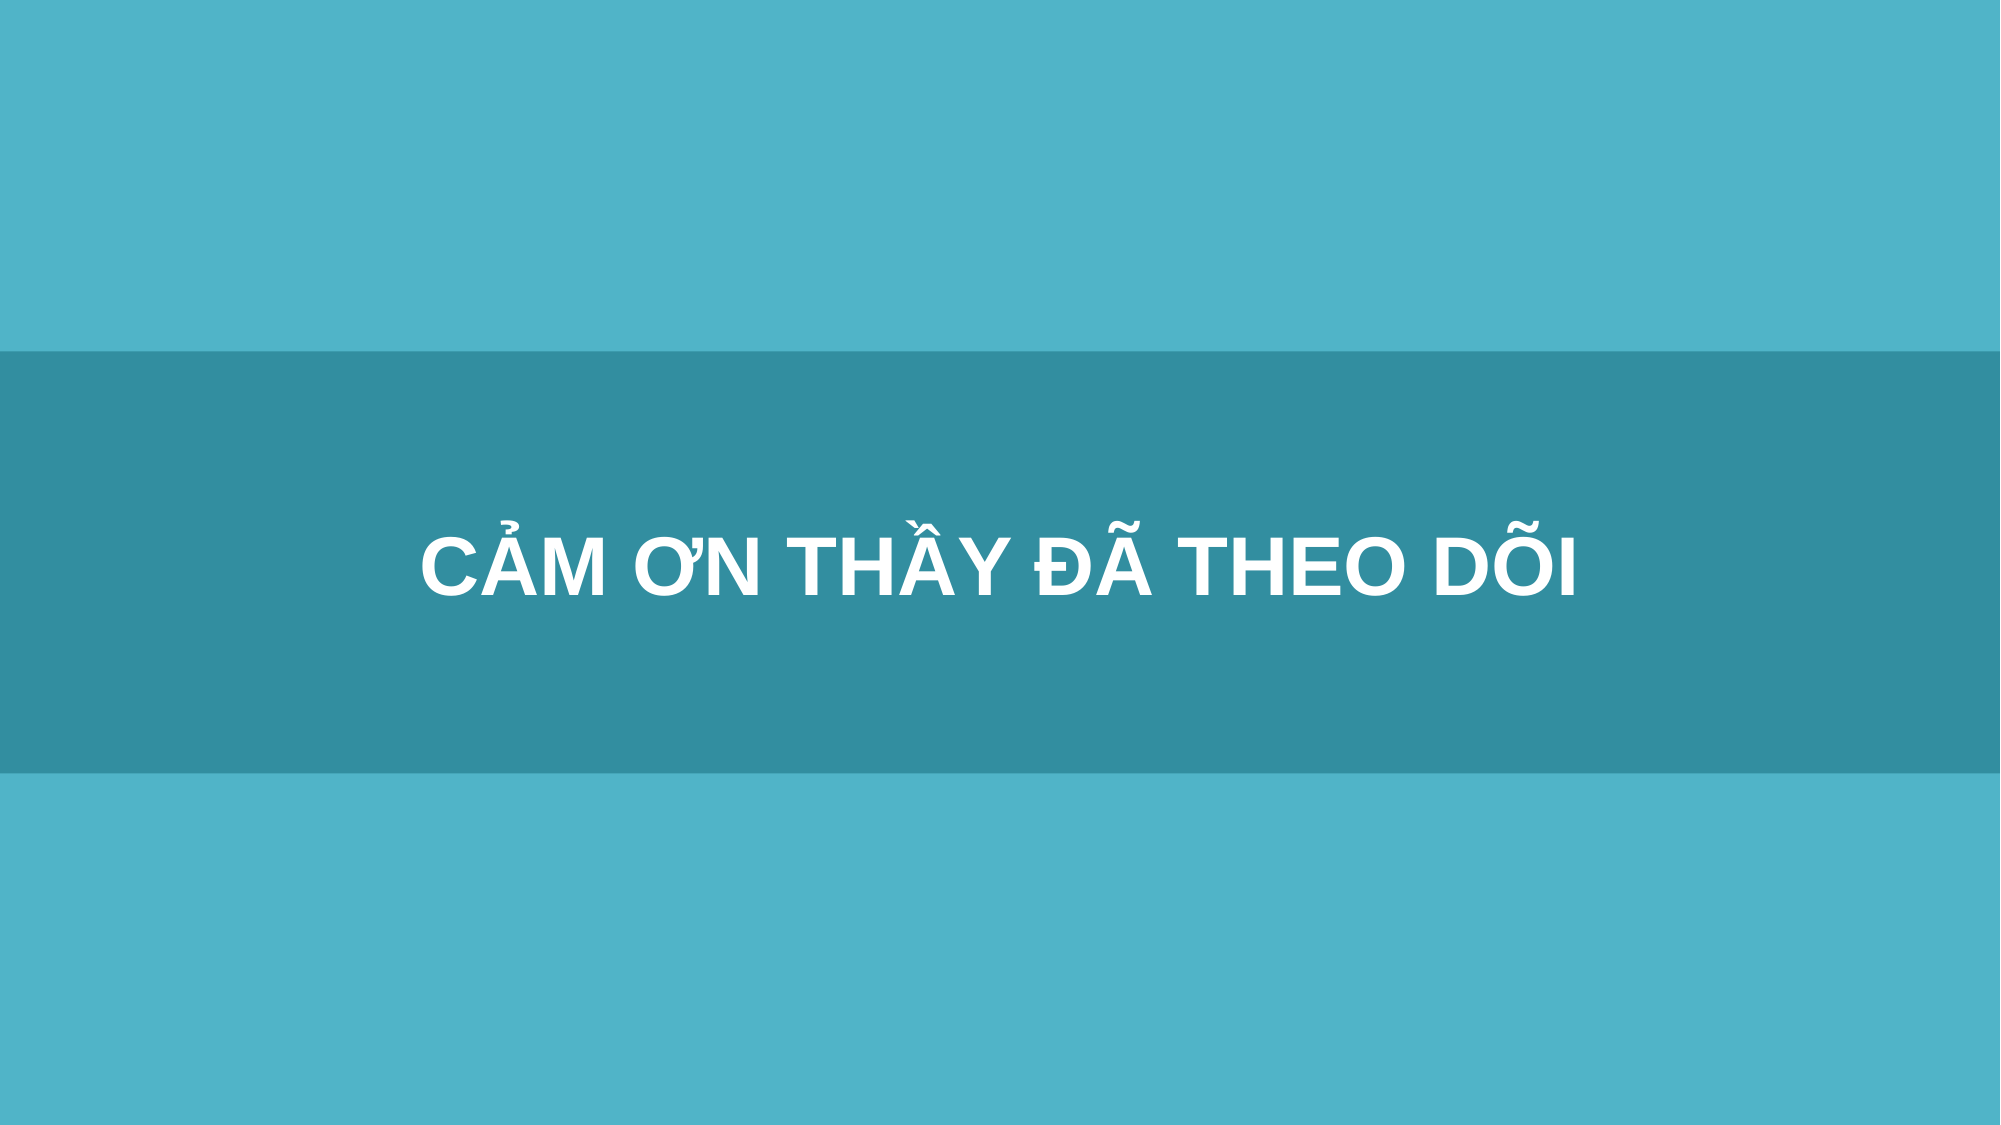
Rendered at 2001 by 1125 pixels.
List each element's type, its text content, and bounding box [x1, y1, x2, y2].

text_box CẢM ƠN THẦY ĐÃ THEO DÕI [29, 504, 1971, 620]
text_box [0, 350, 2000, 774]
